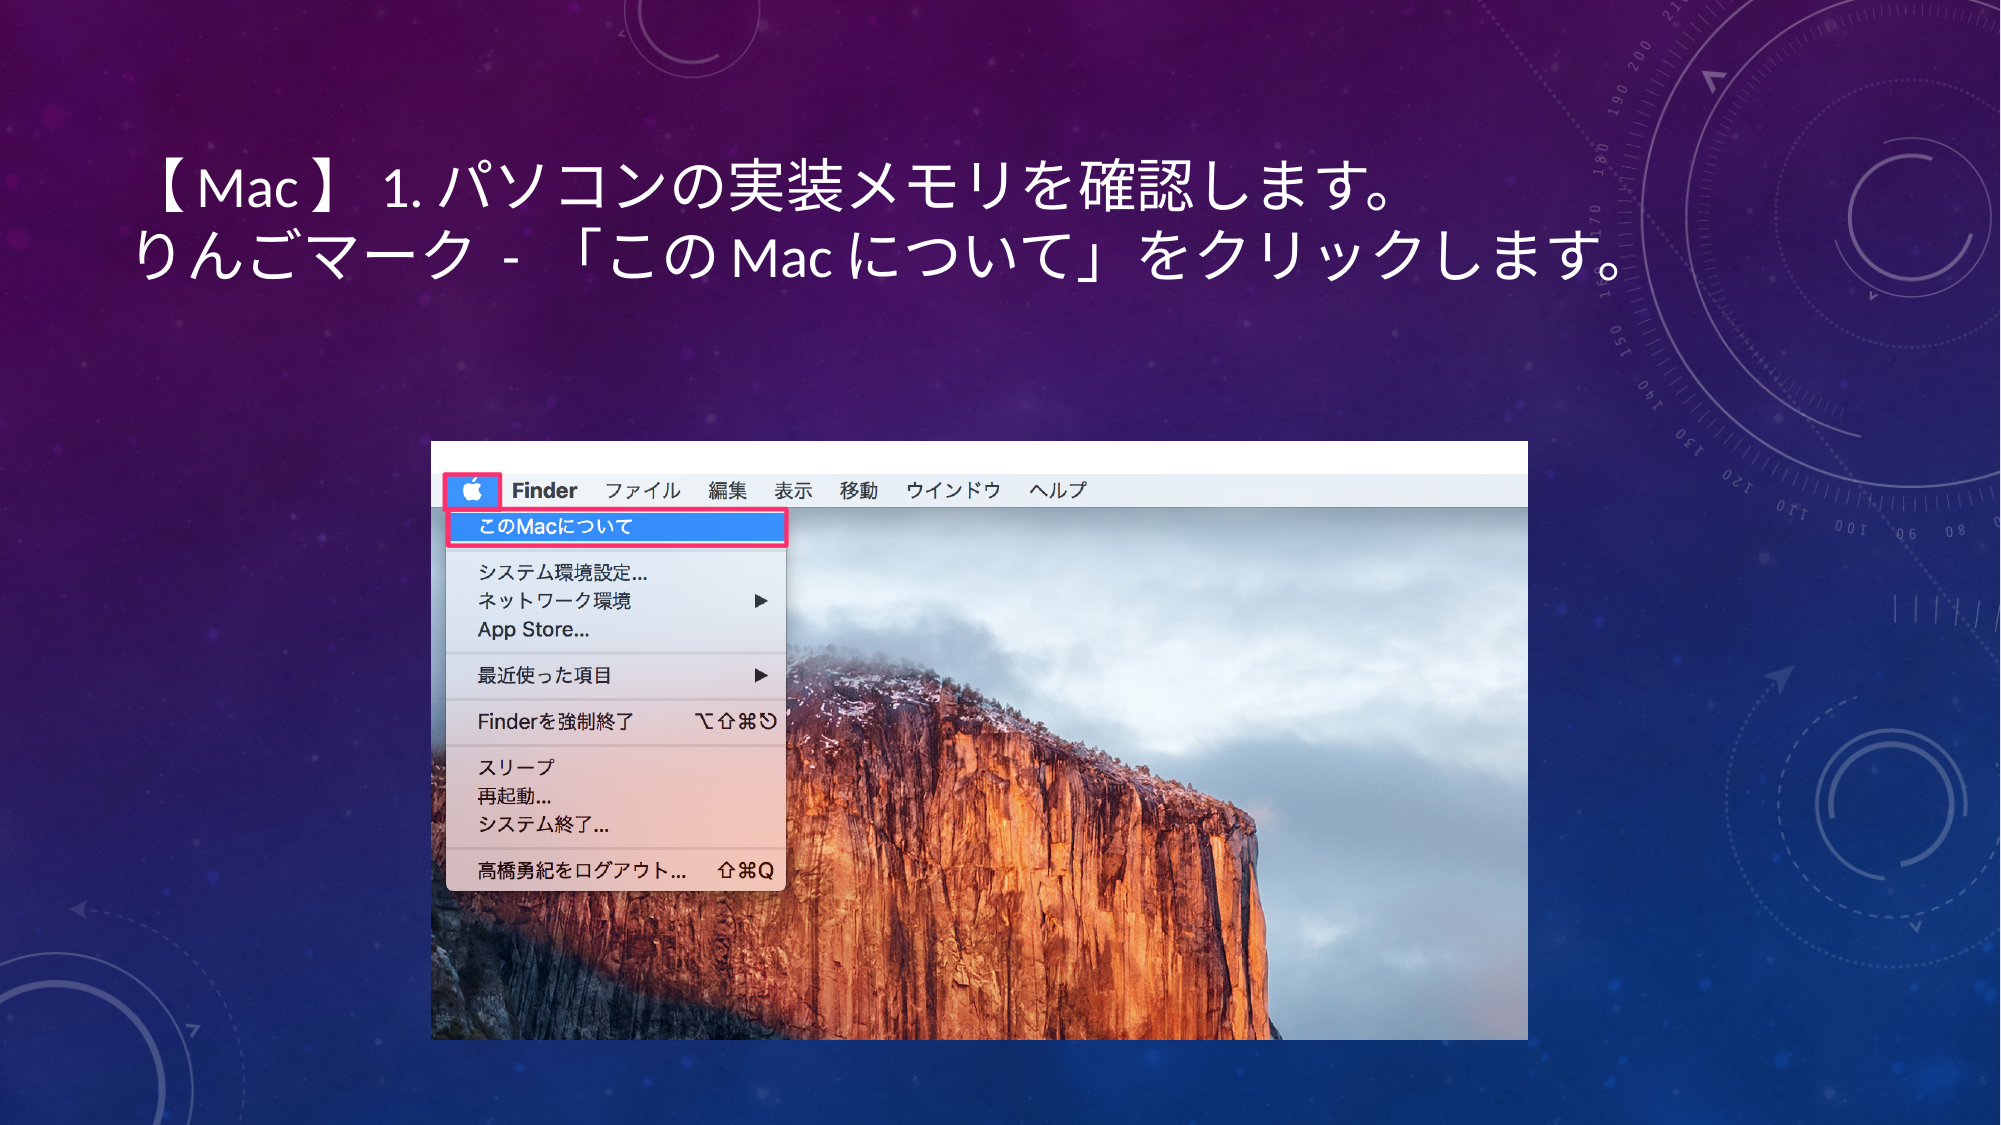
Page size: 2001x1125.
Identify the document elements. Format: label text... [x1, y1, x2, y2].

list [430, 440, 1528, 1041]
picture [0, 0, 2001, 1125]
title 【Mac】1.パソコンの実装メモリを確認します。 りんごマーク - 「このMacについて」をクリックします。 [112, 99, 1775, 339]
